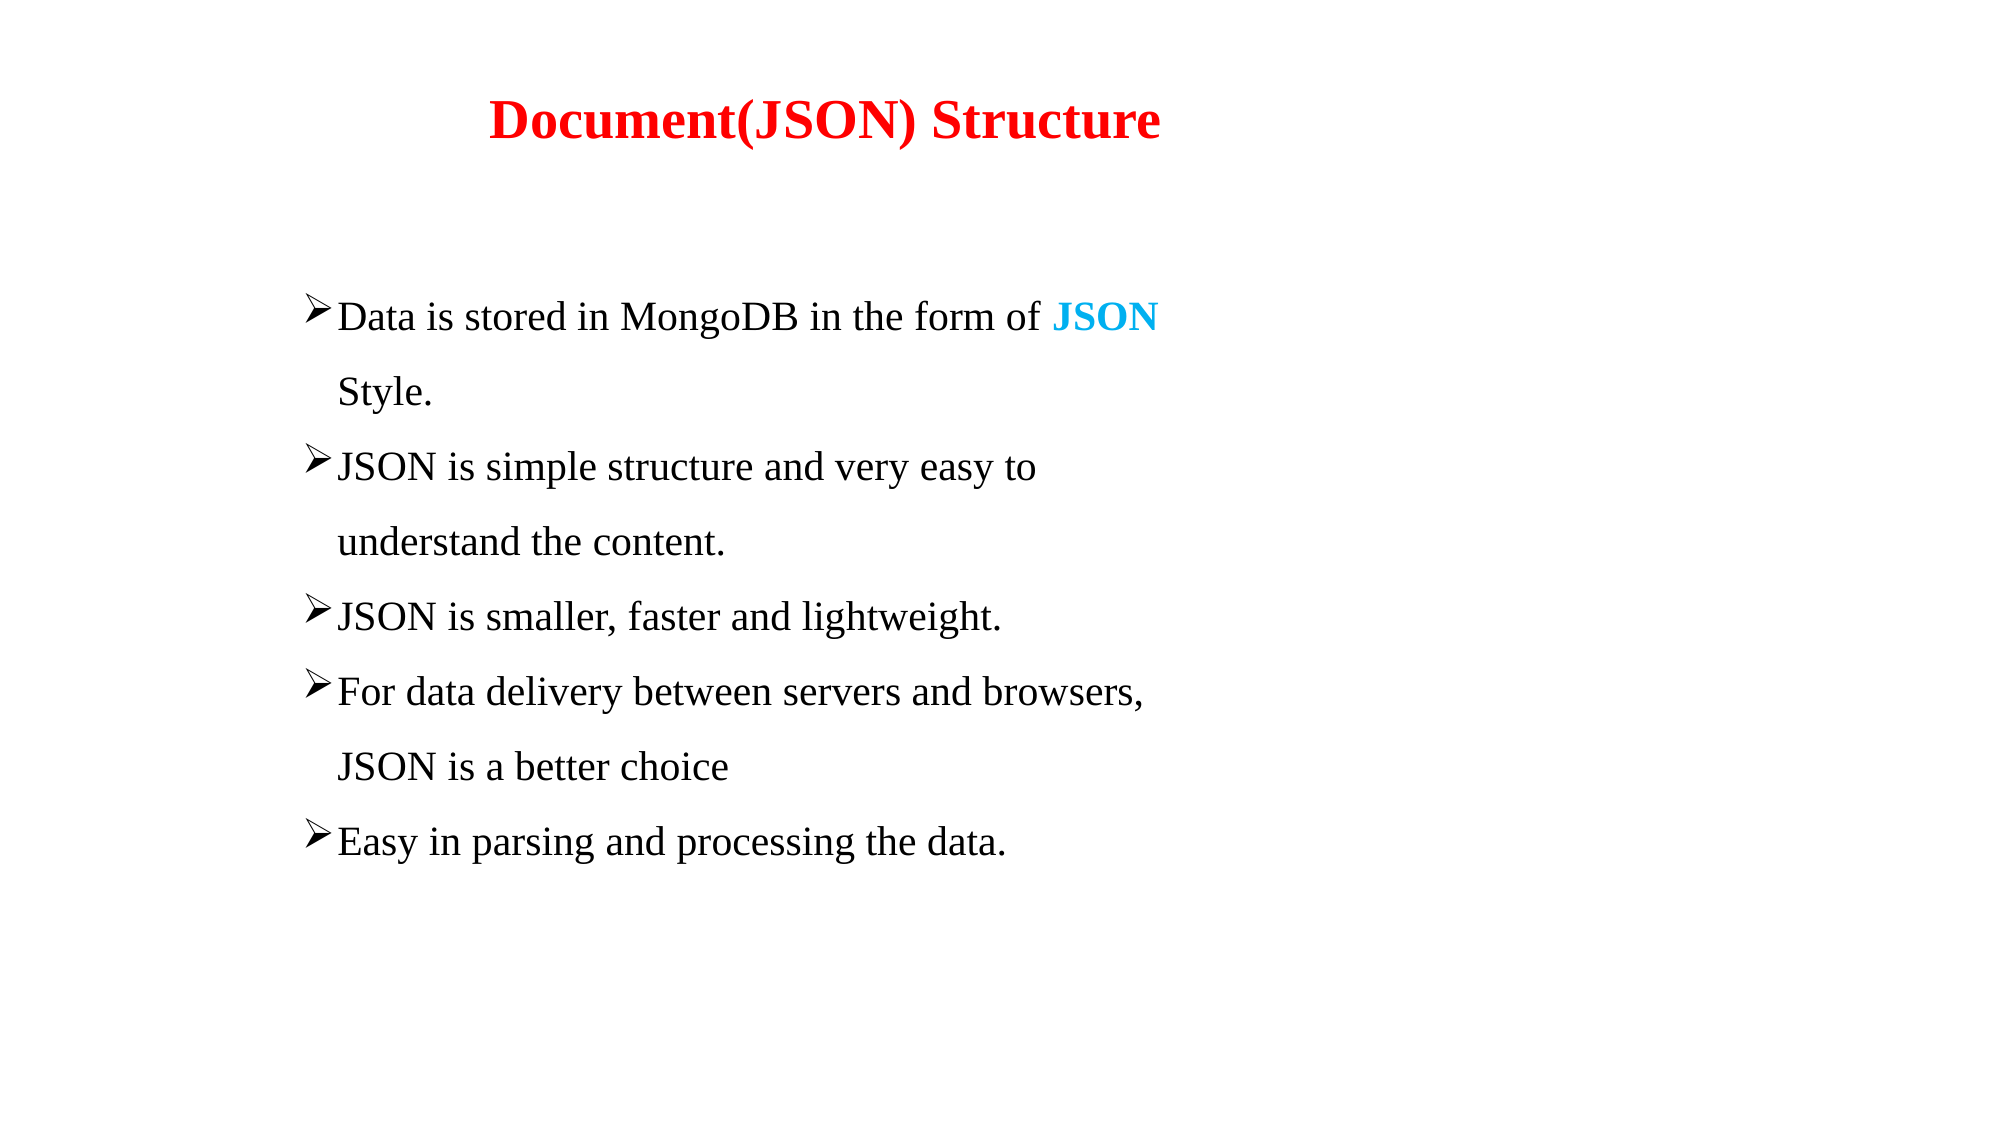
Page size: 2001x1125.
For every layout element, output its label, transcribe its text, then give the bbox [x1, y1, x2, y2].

text_box Document(JSON) Structure [474, 75, 1438, 158]
text_box Data is stored in MongoDB in the form of JSON Style. JSON is simple structure and very easy to understand the content. JSON is smaller, faster and lightweight. For data delivery between servers and browsers, JSON is a better choice Easy in parsing and processing the data. [287, 256, 1204, 871]
